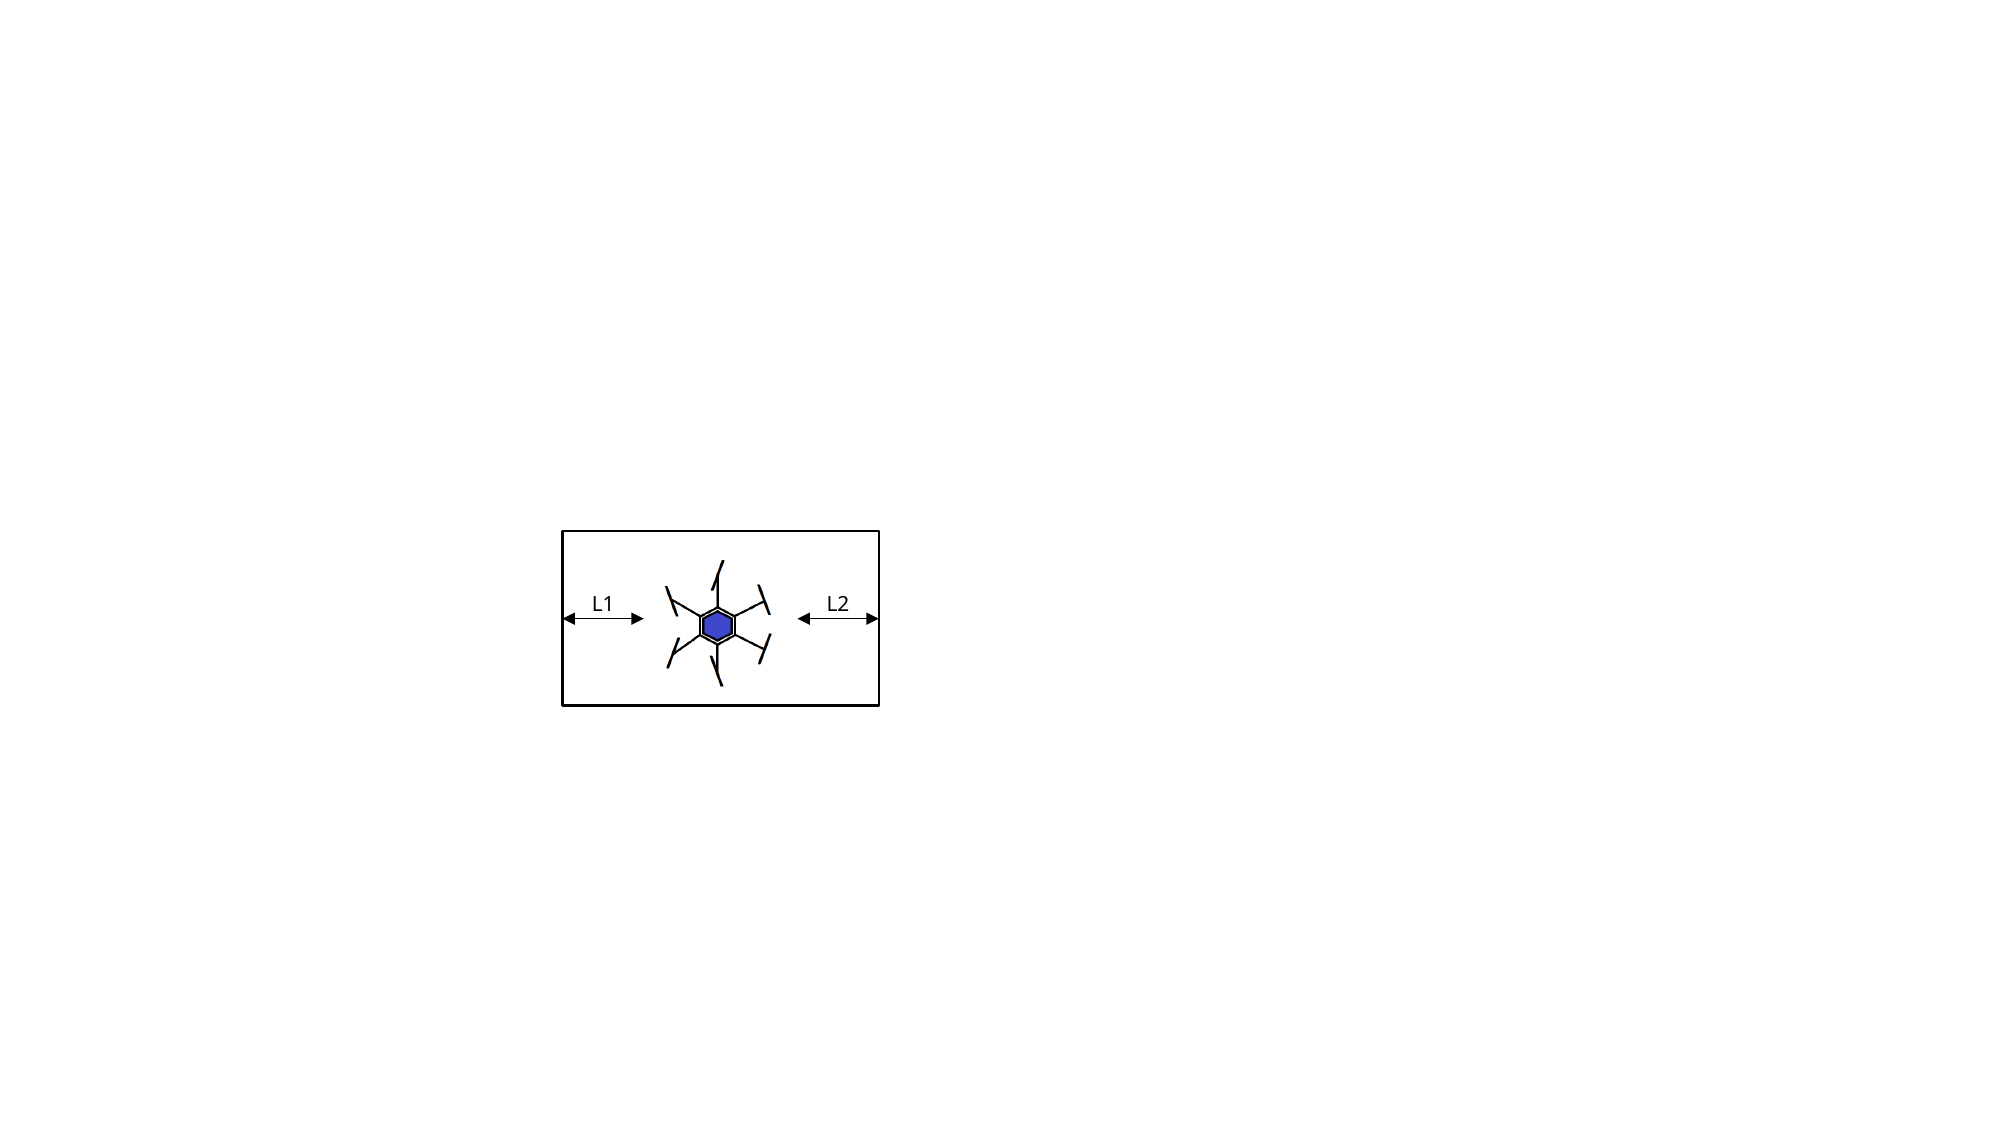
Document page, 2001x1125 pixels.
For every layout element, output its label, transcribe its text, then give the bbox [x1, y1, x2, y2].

text_box [562, 531, 638, 618]
text_box [562, 619, 638, 706]
text_box [802, 531, 879, 618]
text_box L1 [577, 583, 630, 618]
text_box L1 [577, 619, 630, 623]
text_box L2 [811, 619, 865, 623]
text_box L2 [811, 583, 865, 618]
text_box [802, 619, 879, 706]
picture [638, 531, 802, 706]
